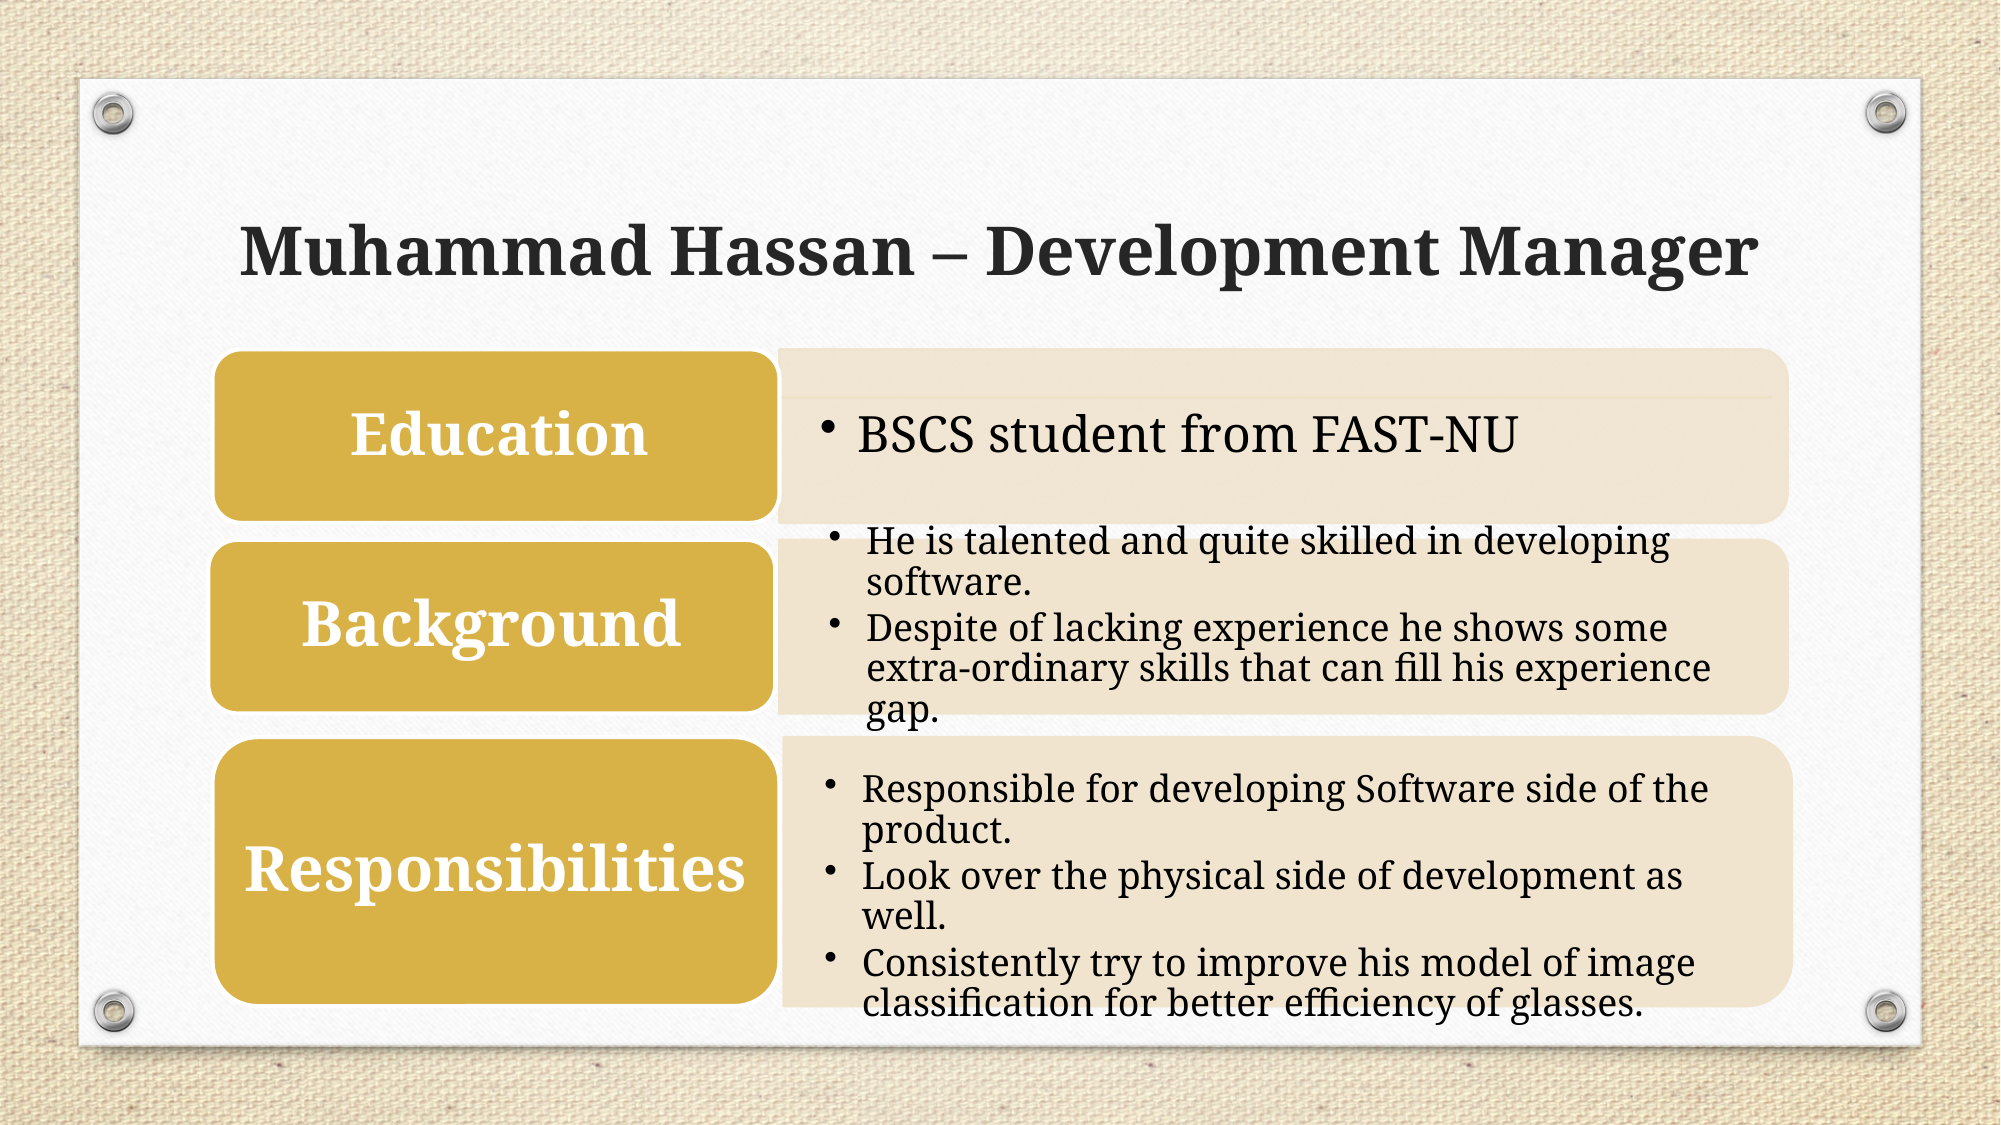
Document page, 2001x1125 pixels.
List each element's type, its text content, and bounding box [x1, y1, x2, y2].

title Muhammad Hassan – Development Manager [212, 161, 1788, 335]
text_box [208, 539, 776, 714]
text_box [212, 736, 780, 1007]
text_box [783, 736, 1792, 1007]
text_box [779, 539, 1788, 714]
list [212, 349, 1788, 524]
picture [0, 0, 2001, 1125]
